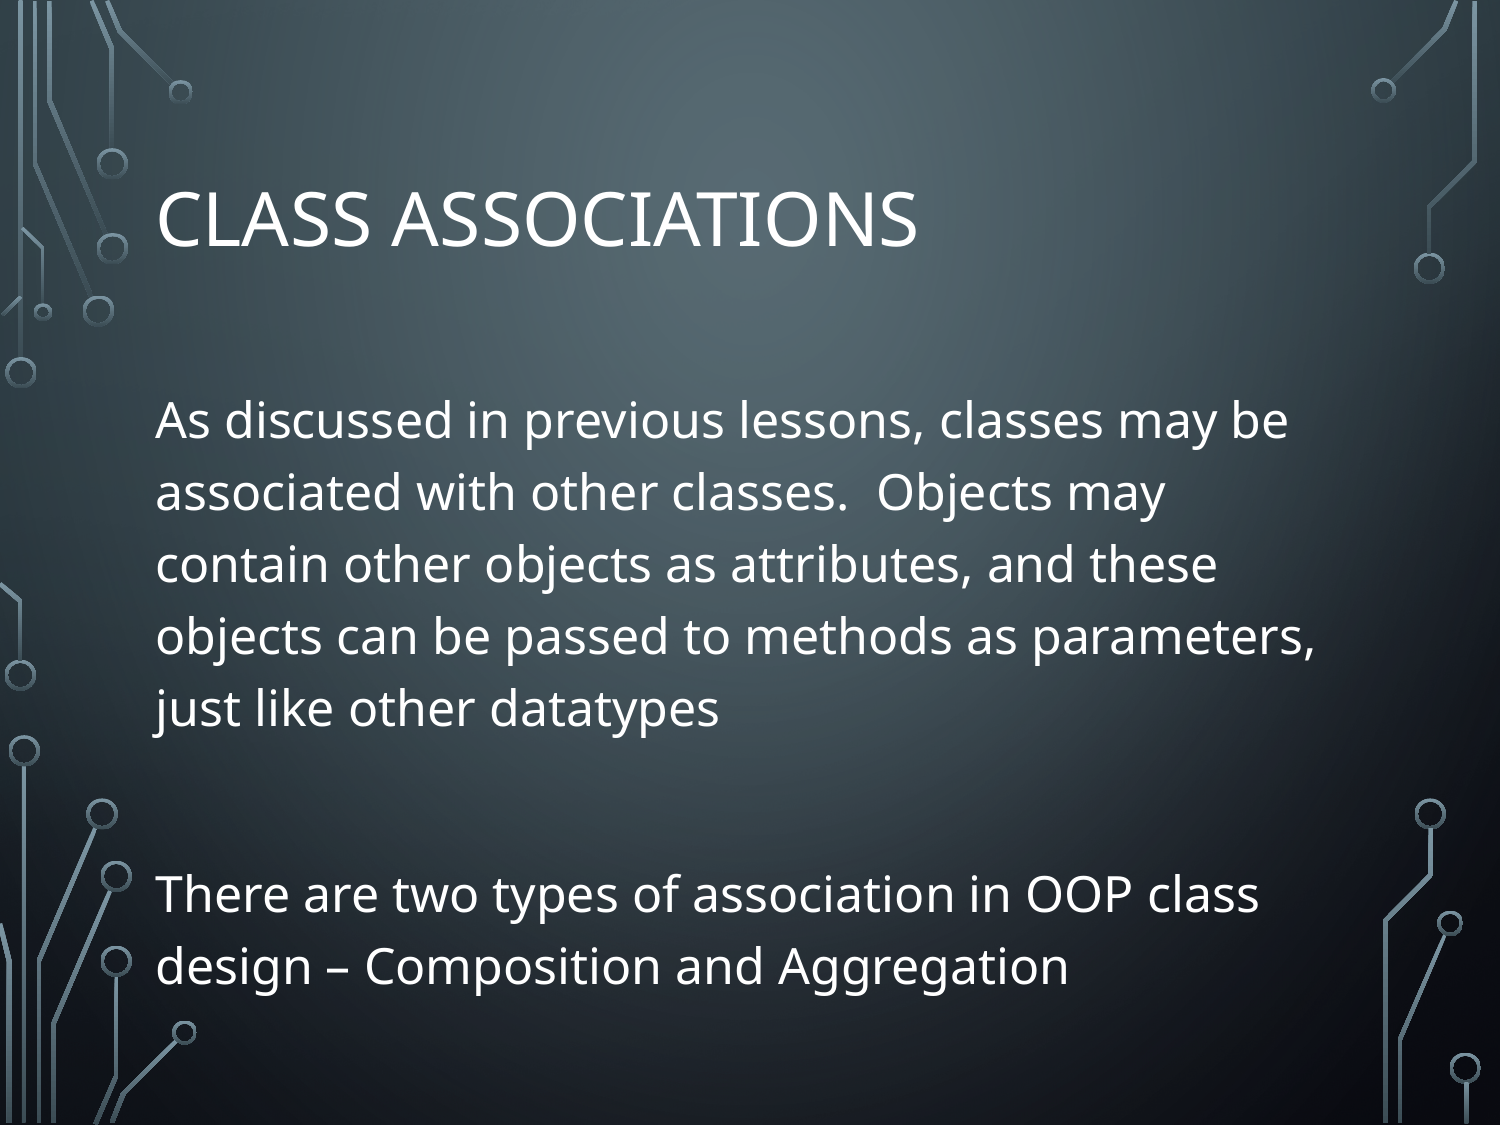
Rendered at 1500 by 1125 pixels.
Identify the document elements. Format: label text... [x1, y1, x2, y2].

list As discussed in previous lessons, classes may be associated with other classes. Objects may contain other objects as attributes, and these objects can be passed to methods as parameters, just like other datatypes There are two types of association in OOP class design – Composition and Aggregation [140, 369, 1360, 950]
title Class associations [140, 101, 1360, 344]
